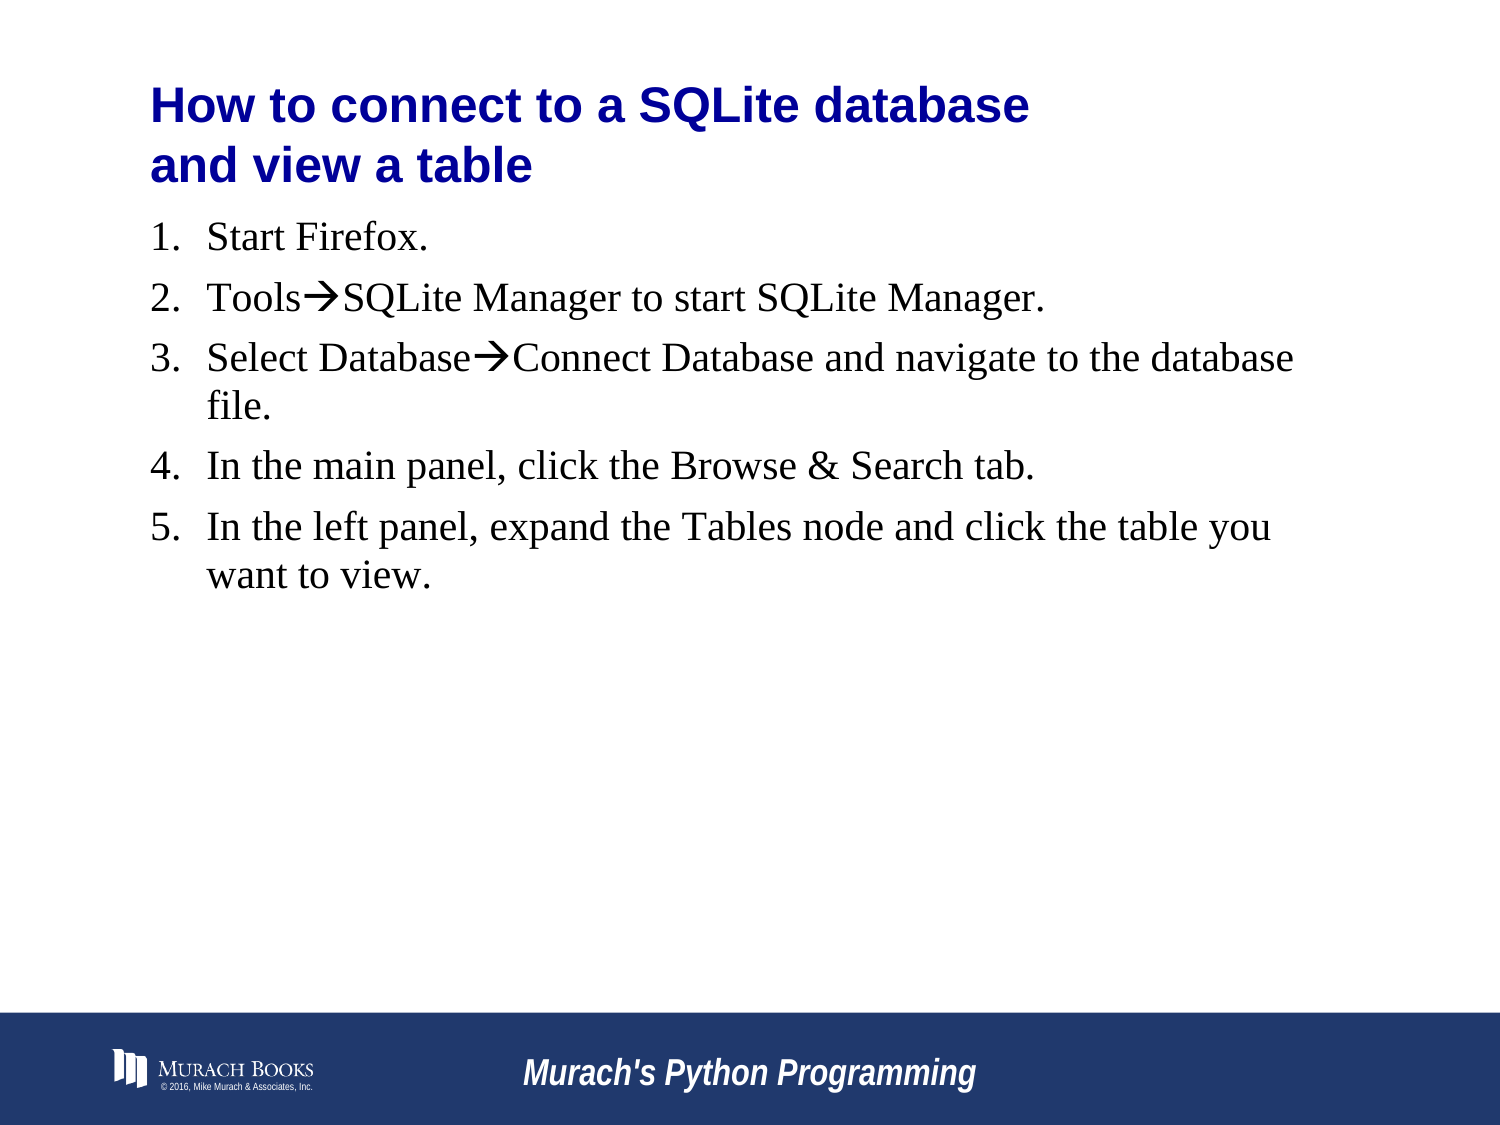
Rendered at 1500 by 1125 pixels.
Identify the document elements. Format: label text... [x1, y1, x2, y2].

footer © 2016, Mike Murach & Associates, Inc. [12, 1025, 463, 1100]
title How to connect to a SQLite database and view a table [150, 72, 1350, 194]
slide_number Murach's Python Programming [463, 1025, 1050, 1100]
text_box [149, 212, 1350, 611]
